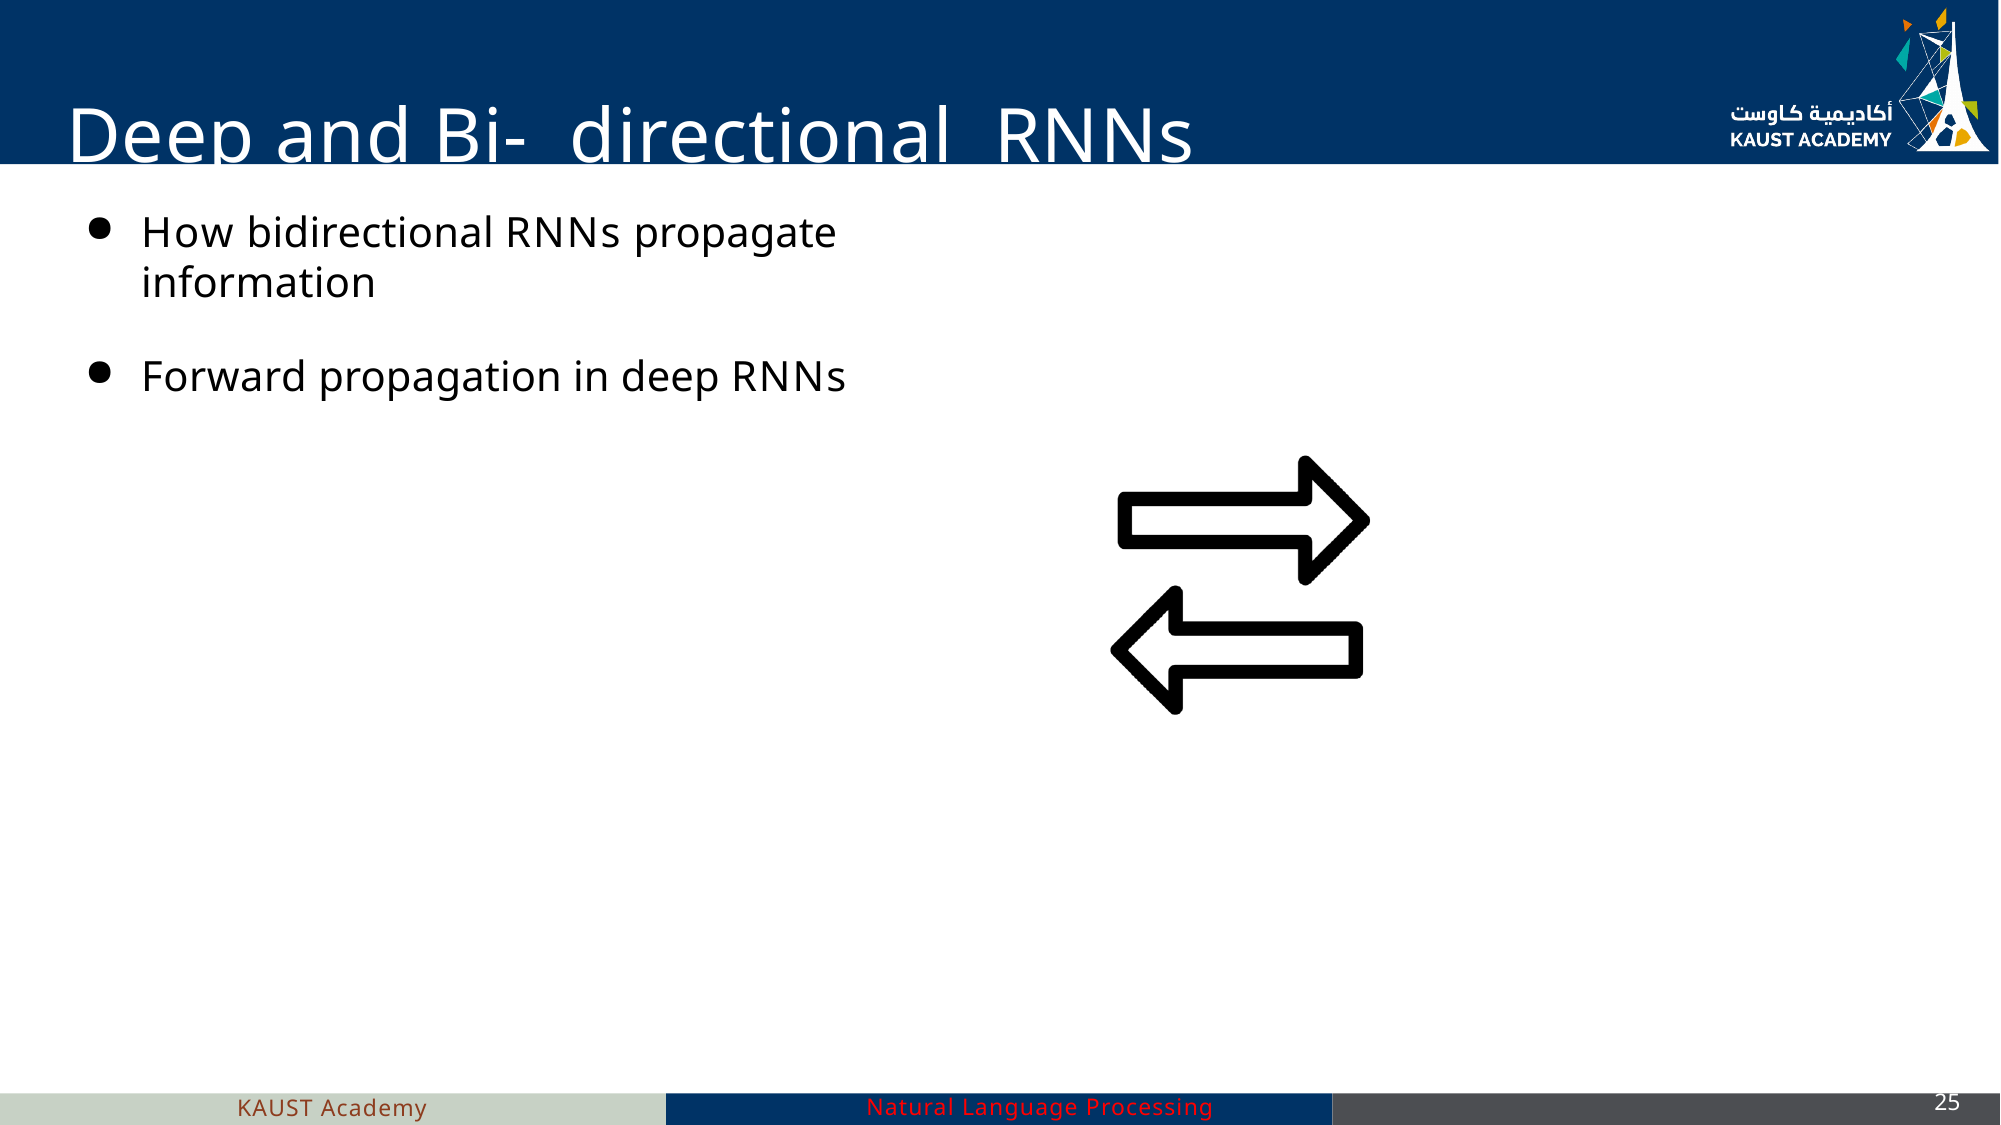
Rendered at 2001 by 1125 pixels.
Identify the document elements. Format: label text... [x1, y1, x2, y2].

picture [1031, 376, 1450, 795]
text_box How bidirectional RNNs propagate information Forward propagation in deep RNNs [82, 203, 1008, 400]
picture [1721, 0, 2000, 159]
title Deep and Bi- directional RNNs [64, 85, 1492, 276]
